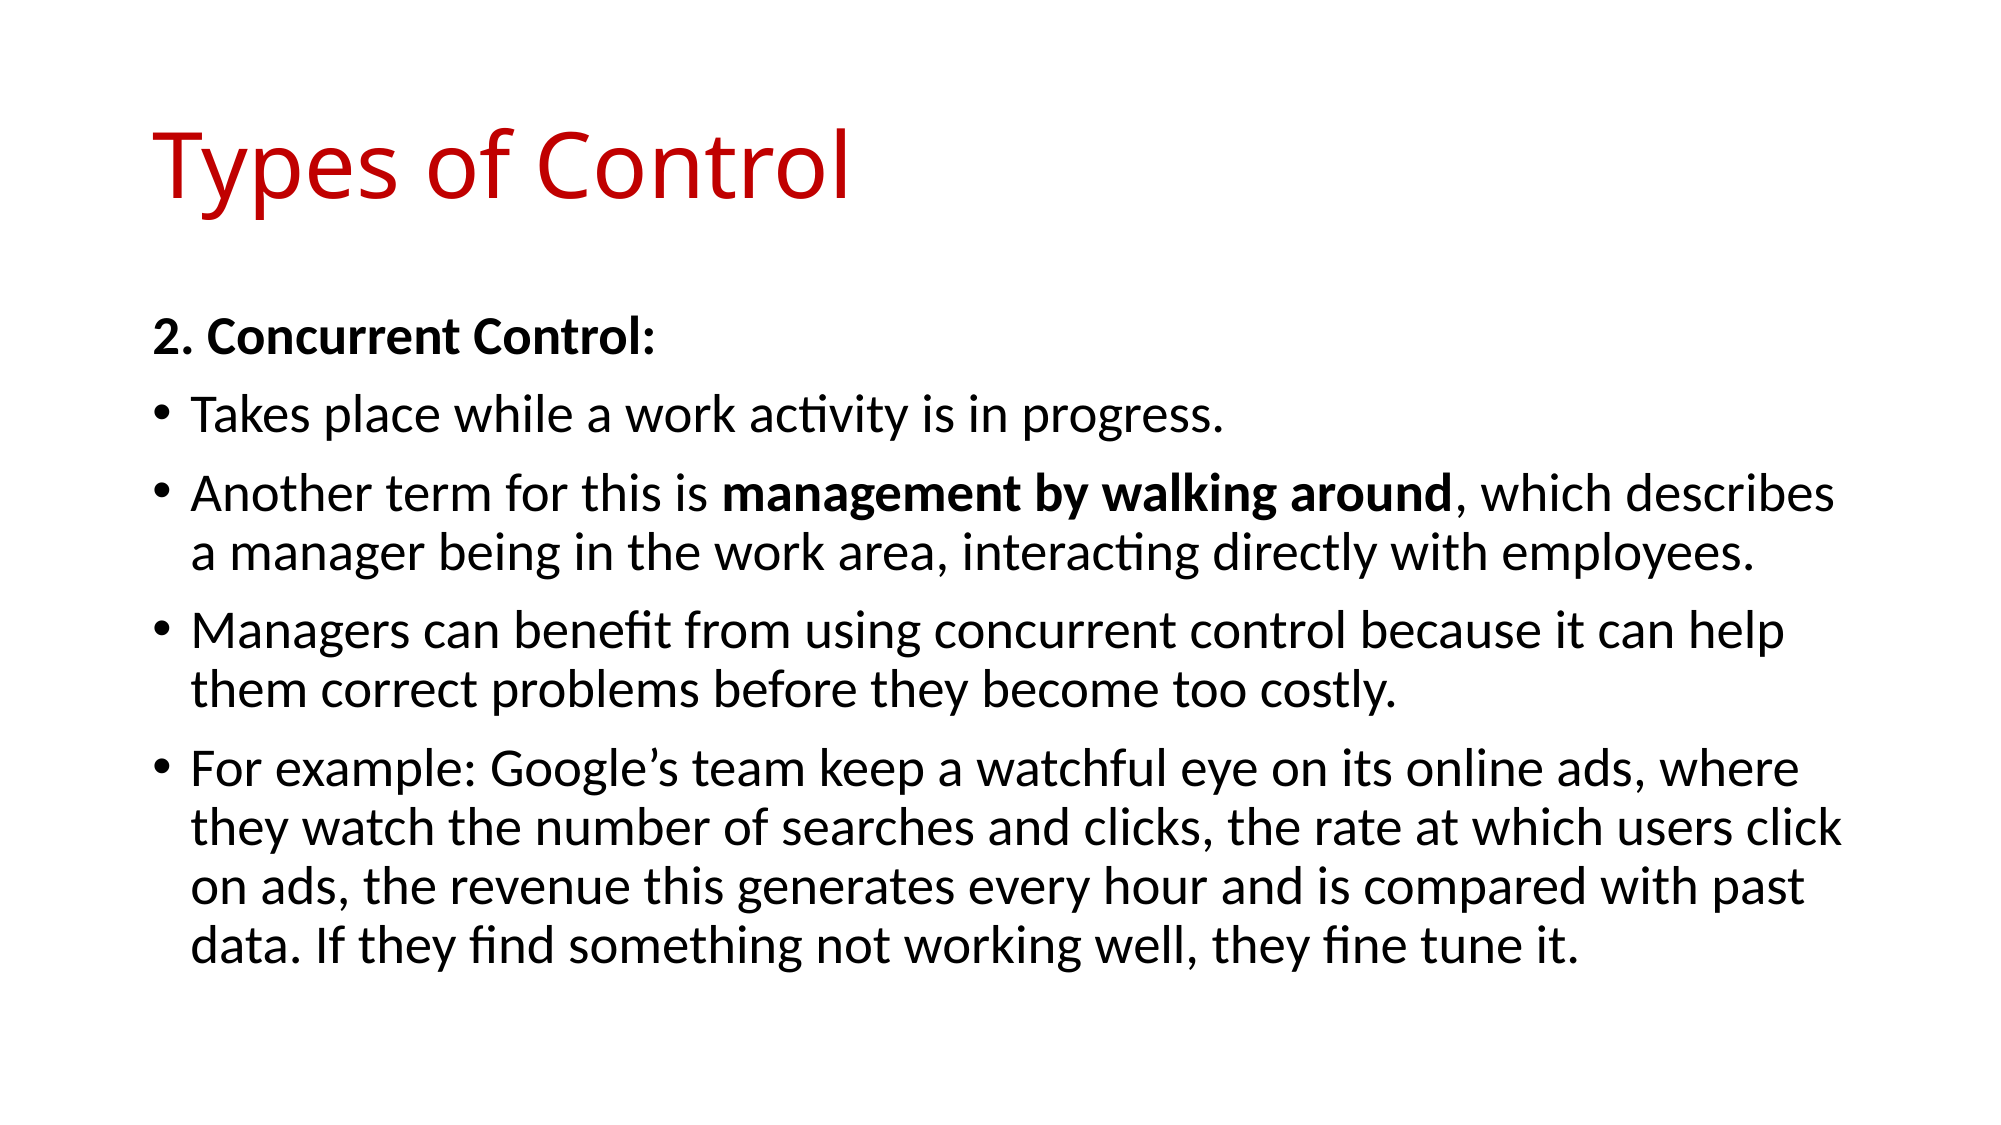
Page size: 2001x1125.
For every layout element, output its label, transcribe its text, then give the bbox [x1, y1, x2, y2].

title Types of Control [137, 59, 1863, 278]
list 2. Concurrent Control: Takes place while a work activity is in progress. Another term for this is management by walking around, which describes a manager being in the work area, interacting directly with employees. Managers can benefit from using concurrent control because it can help them correct problems before they become too costly. For example: Google’s team keep a watchful eye on its online ads, where they watch the number of searches and clicks, the rate at which users click on ads, the revenue this generates every hour and is compared with past data. If they find something not working well, they fine tune it. [137, 299, 1863, 1014]
